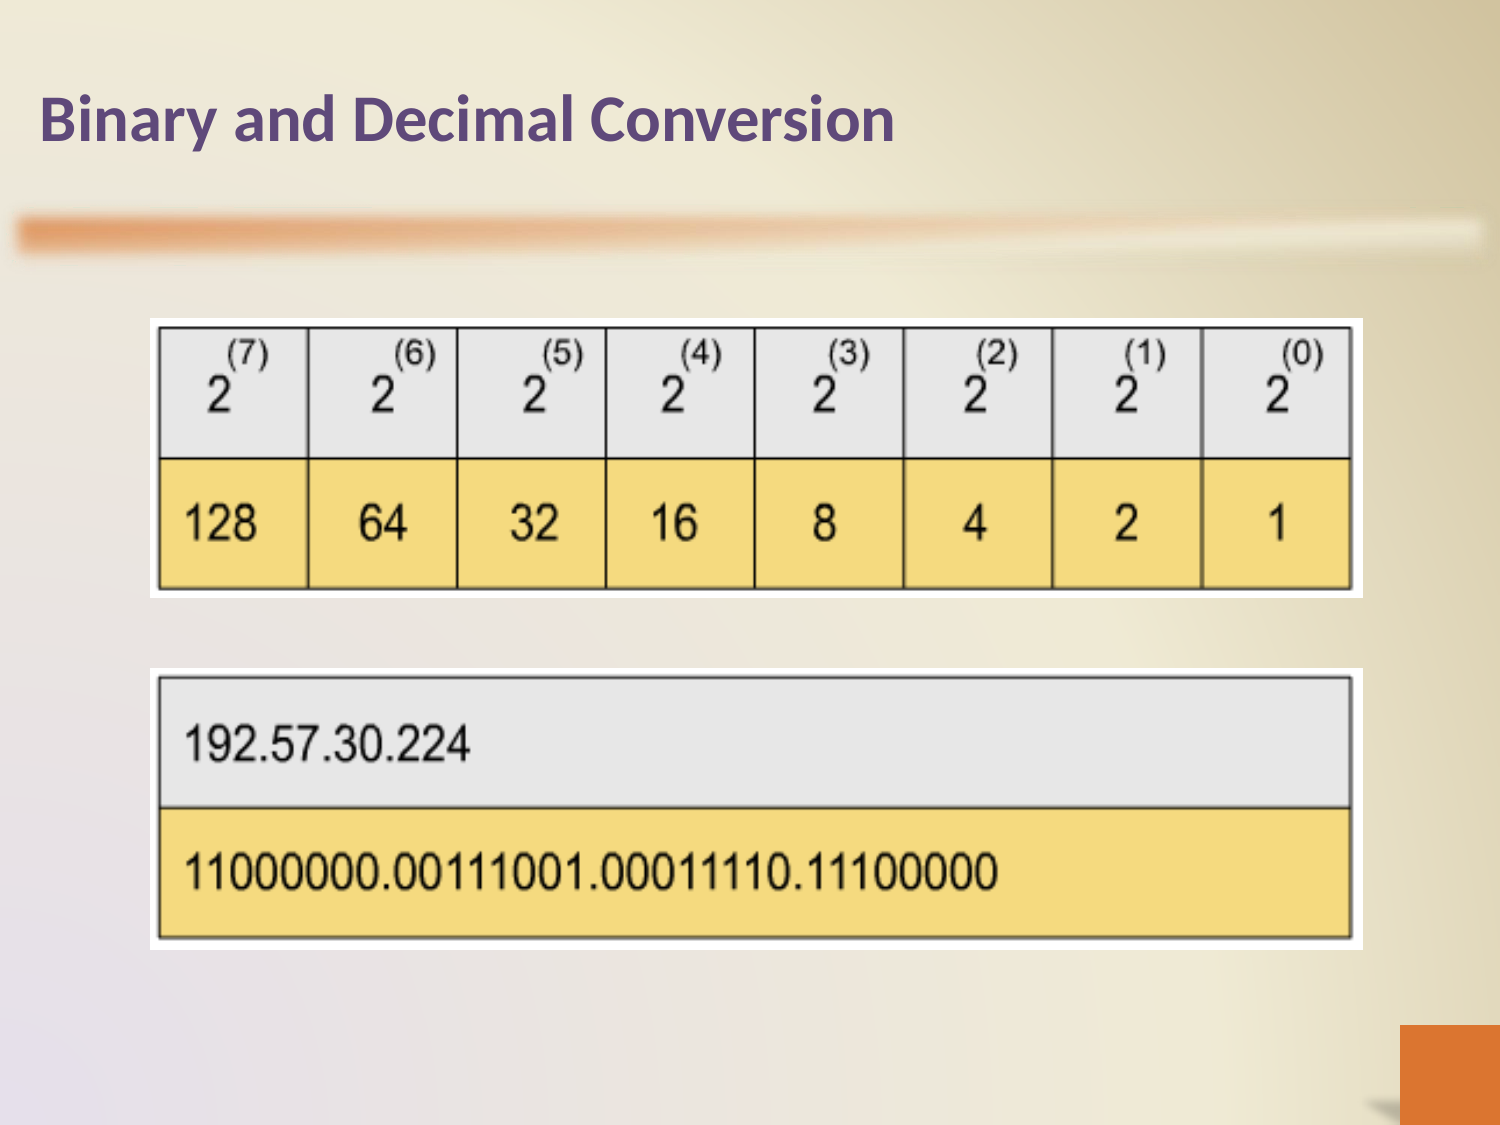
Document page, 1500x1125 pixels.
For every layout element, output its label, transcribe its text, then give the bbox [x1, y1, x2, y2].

picture [0, 0, 1500, 1125]
title Binary and Decimal Conversion [37, 72, 901, 263]
